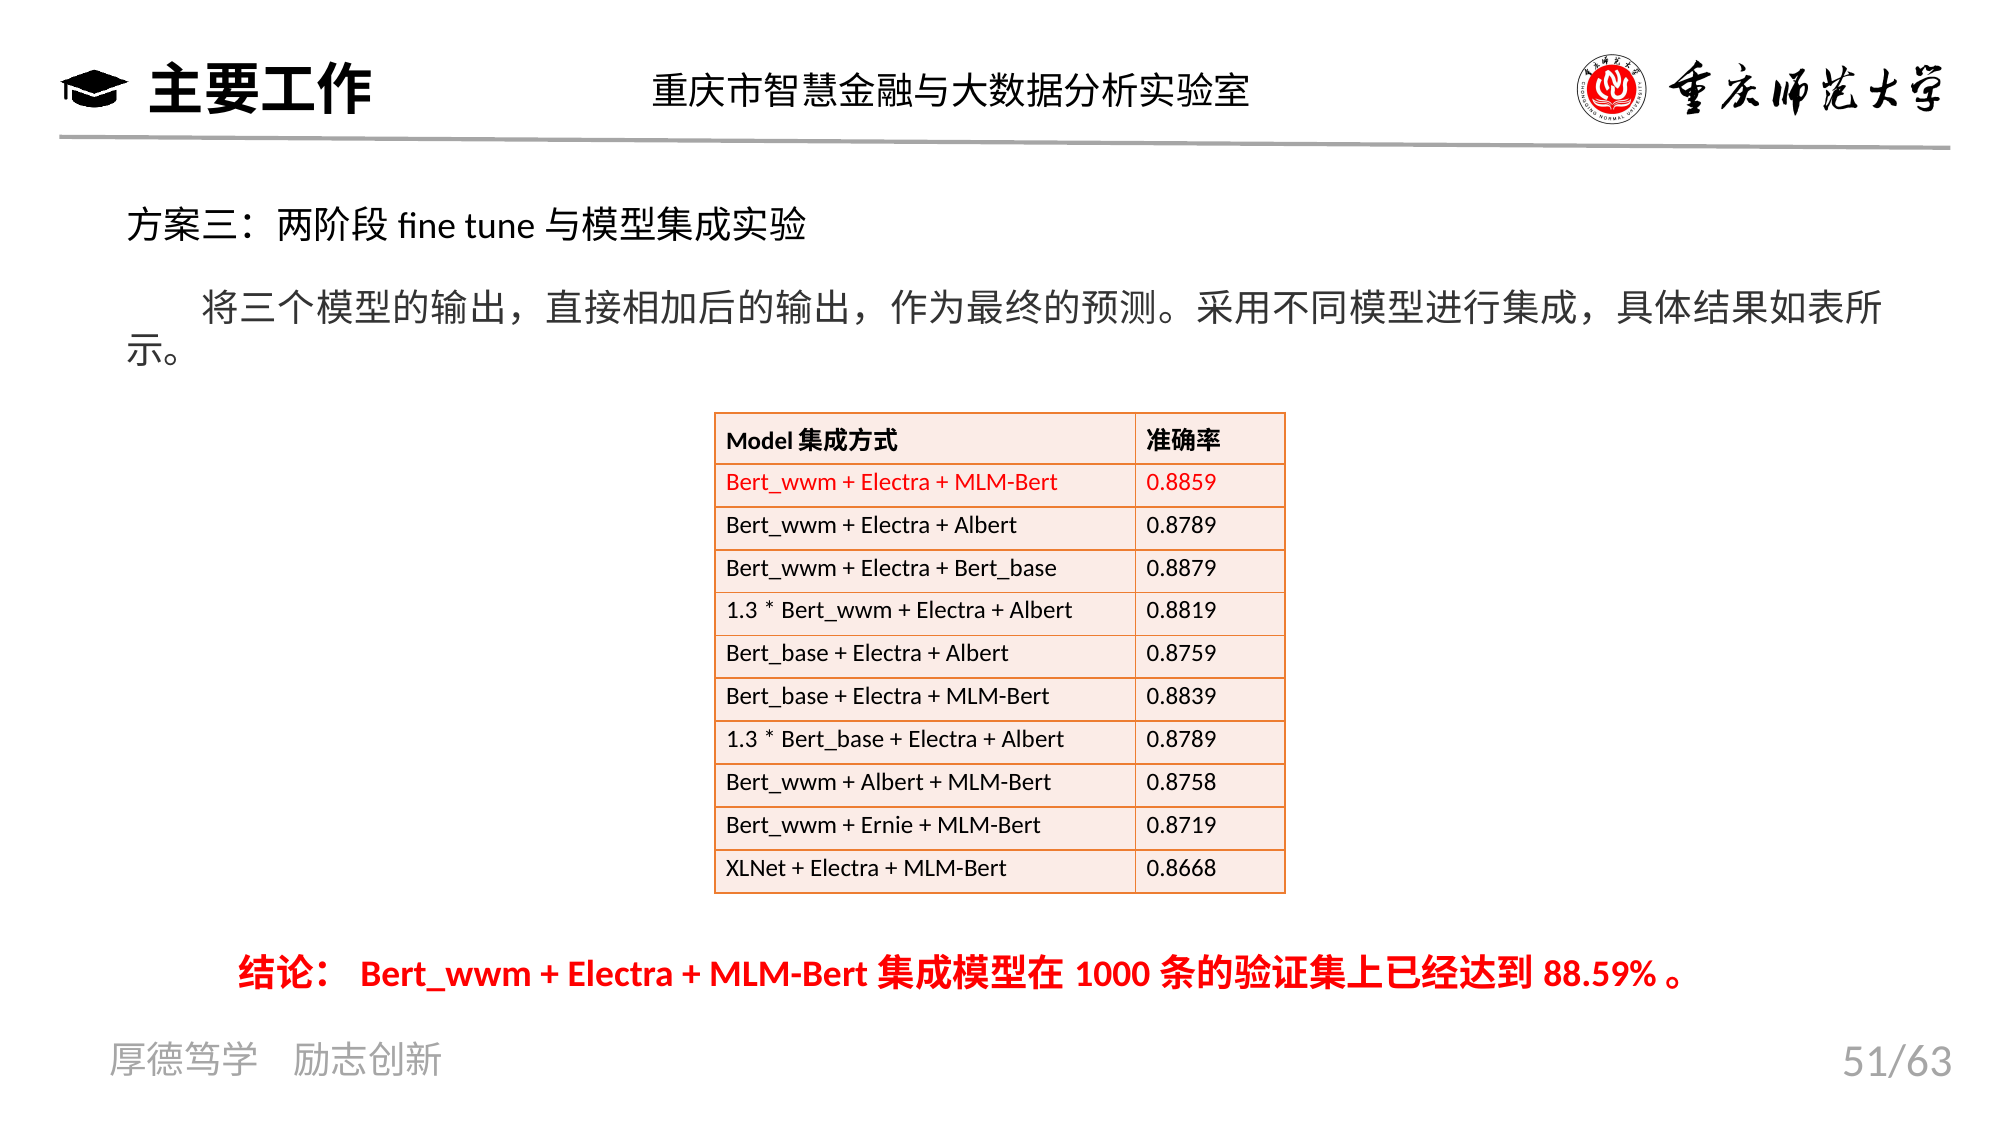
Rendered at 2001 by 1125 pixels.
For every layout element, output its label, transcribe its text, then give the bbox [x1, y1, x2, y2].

text_box 厚德笃学 励志创新 [94, 1028, 543, 1089]
picture [56, 50, 132, 126]
table_cell XLNet + Electra + MLM-Bert [716, 851, 1135, 892]
table_cell Bert_base + Electra + MLM-Bert [716, 679, 1135, 720]
table_header Model集成方式 [716, 414, 1135, 463]
table_cell Bert_wwm + Ernie + MLM-Bert [716, 808, 1135, 849]
table_cell 0.8859 [1136, 465, 1284, 506]
table_cell 0.8759 [1136, 636, 1284, 677]
text_box 51/63 [1827, 1023, 2000, 1094]
table_cell 1.3 * Bert_wwm + Electra + Albert [716, 593, 1135, 635]
table_cell 0.8879 [1136, 551, 1284, 592]
table_cell Bert_wwm + Electra + MLM-Bert [716, 465, 1135, 506]
table_cell 0.8758 [1136, 765, 1284, 806]
table_cell 0.8839 [1136, 679, 1284, 720]
table_cell 0.8719 [1136, 808, 1284, 849]
picture [1567, 40, 1951, 126]
list 方案三：两阶段fine tune与模型集成实验 将三个模型的输出，直接相加后的输出，作为最终的预测。采用不同模型进行集成，具体结果如表所示。 结论：Bert_wwm + Electra + MLM-Bert集成模型在1000条的验证集上已经达到88.59%。 [111, 199, 1899, 1018]
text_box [59, 136, 1951, 148]
table_cell 0.8819 [1136, 593, 1284, 635]
table_cell 0.8789 [1136, 508, 1284, 549]
table_cell 1.3 * Bert_base + Electra + Albert [716, 722, 1135, 763]
table_cell Bert_wwm + Electra + Albert [716, 508, 1135, 549]
text_box 主要工作 [133, 46, 388, 129]
table_cell 0.8789 [1136, 722, 1284, 763]
table_cell Bert_base + Electra + Albert [716, 636, 1135, 677]
table_cell Bert_wwm + Electra + Bert_base [716, 551, 1135, 592]
text_box 重庆市智慧金融与大数据分析实验室 [636, 59, 1281, 120]
table_header 准确率 [1136, 414, 1284, 463]
table_cell Bert_wwm + Albert + MLM-Bert [716, 765, 1135, 806]
table_cell 0.8668 [1136, 851, 1284, 892]
